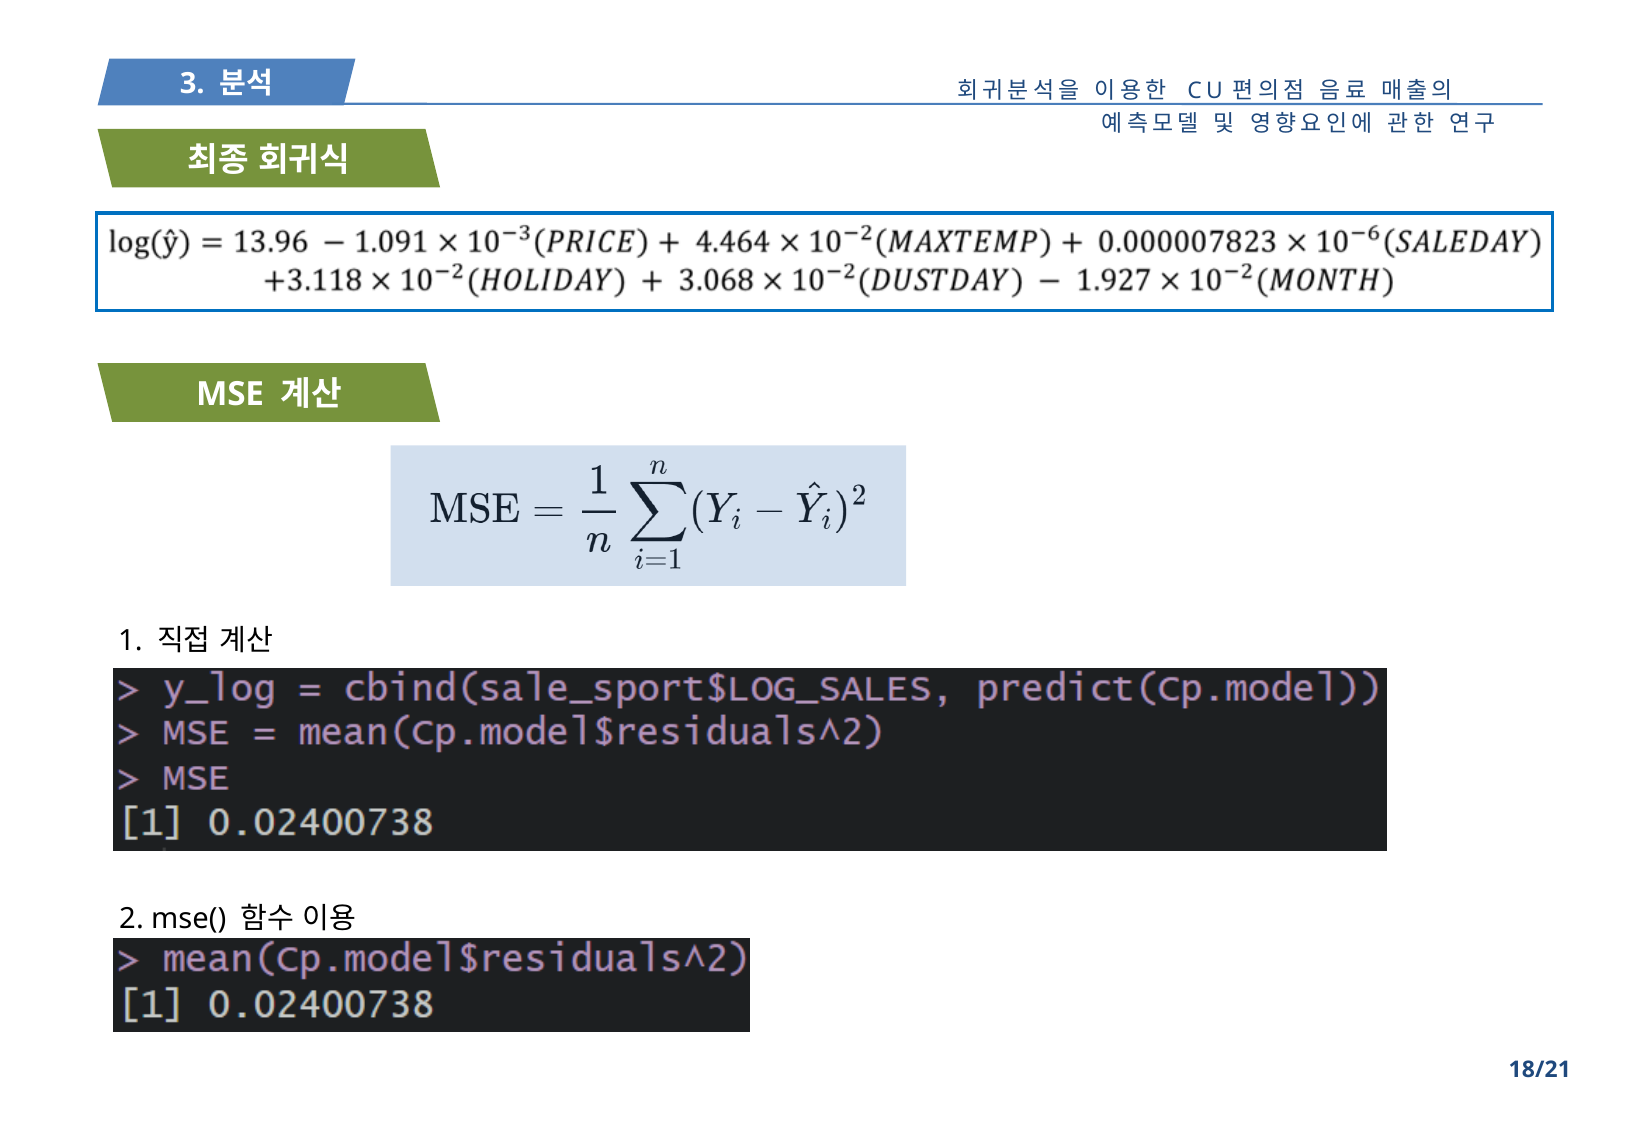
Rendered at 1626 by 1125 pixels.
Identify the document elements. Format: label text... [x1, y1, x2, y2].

picture [112, 667, 1387, 852]
picture [112, 938, 750, 1032]
text_box 최종 회귀식 [95, 126, 443, 190]
text_box MSE 계산 [95, 361, 443, 424]
text_box 2. mse() 함수 이용 [104, 874, 373, 942]
picture [425, 456, 876, 576]
text_box 1. 직접 계산 [103, 596, 289, 664]
text_box [389, 443, 908, 588]
picture [97, 214, 1551, 309]
